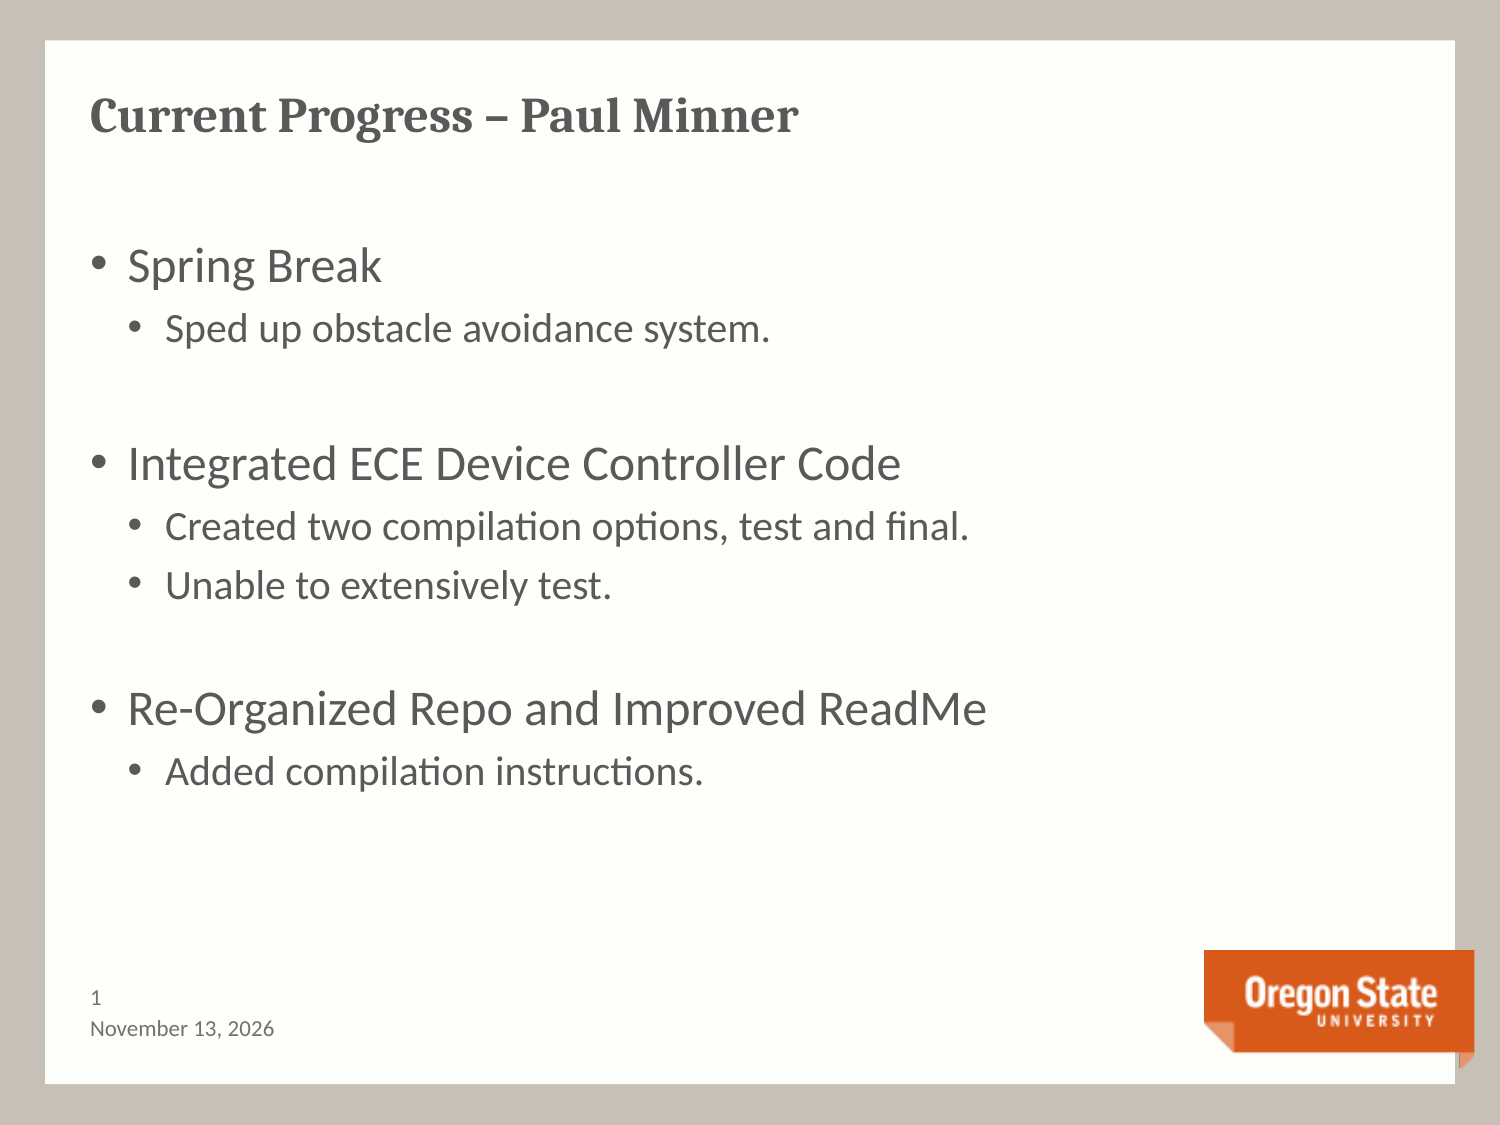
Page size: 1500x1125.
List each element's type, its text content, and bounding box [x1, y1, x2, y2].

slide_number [75, 1012, 375, 1043]
slide_number 0 [75, 982, 135, 1013]
list Spring Break Sped up obstacle avoidance system. Integrated ECE Device Controller Code Created two compilation options, test and final. Unable to extensively test. Re-Organized Repo and Improved ReadMe Added compilation instructions. [75, 224, 1425, 938]
title Current Progress – Paul Minner [75, 75, 1425, 188]
